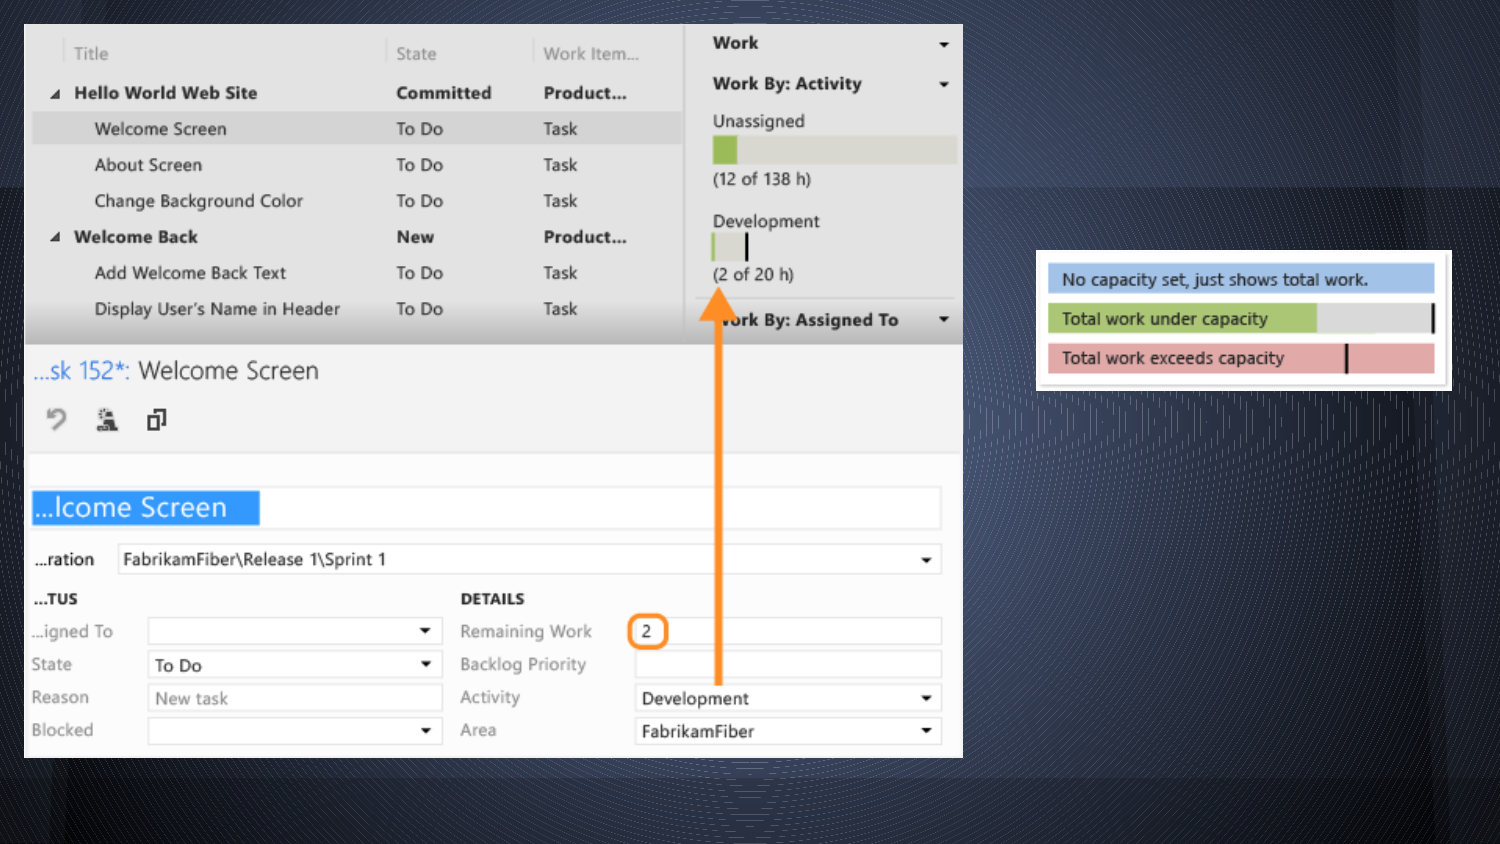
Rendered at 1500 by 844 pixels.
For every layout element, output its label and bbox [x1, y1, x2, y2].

picture [1035, 250, 1452, 392]
picture [24, 24, 963, 759]
